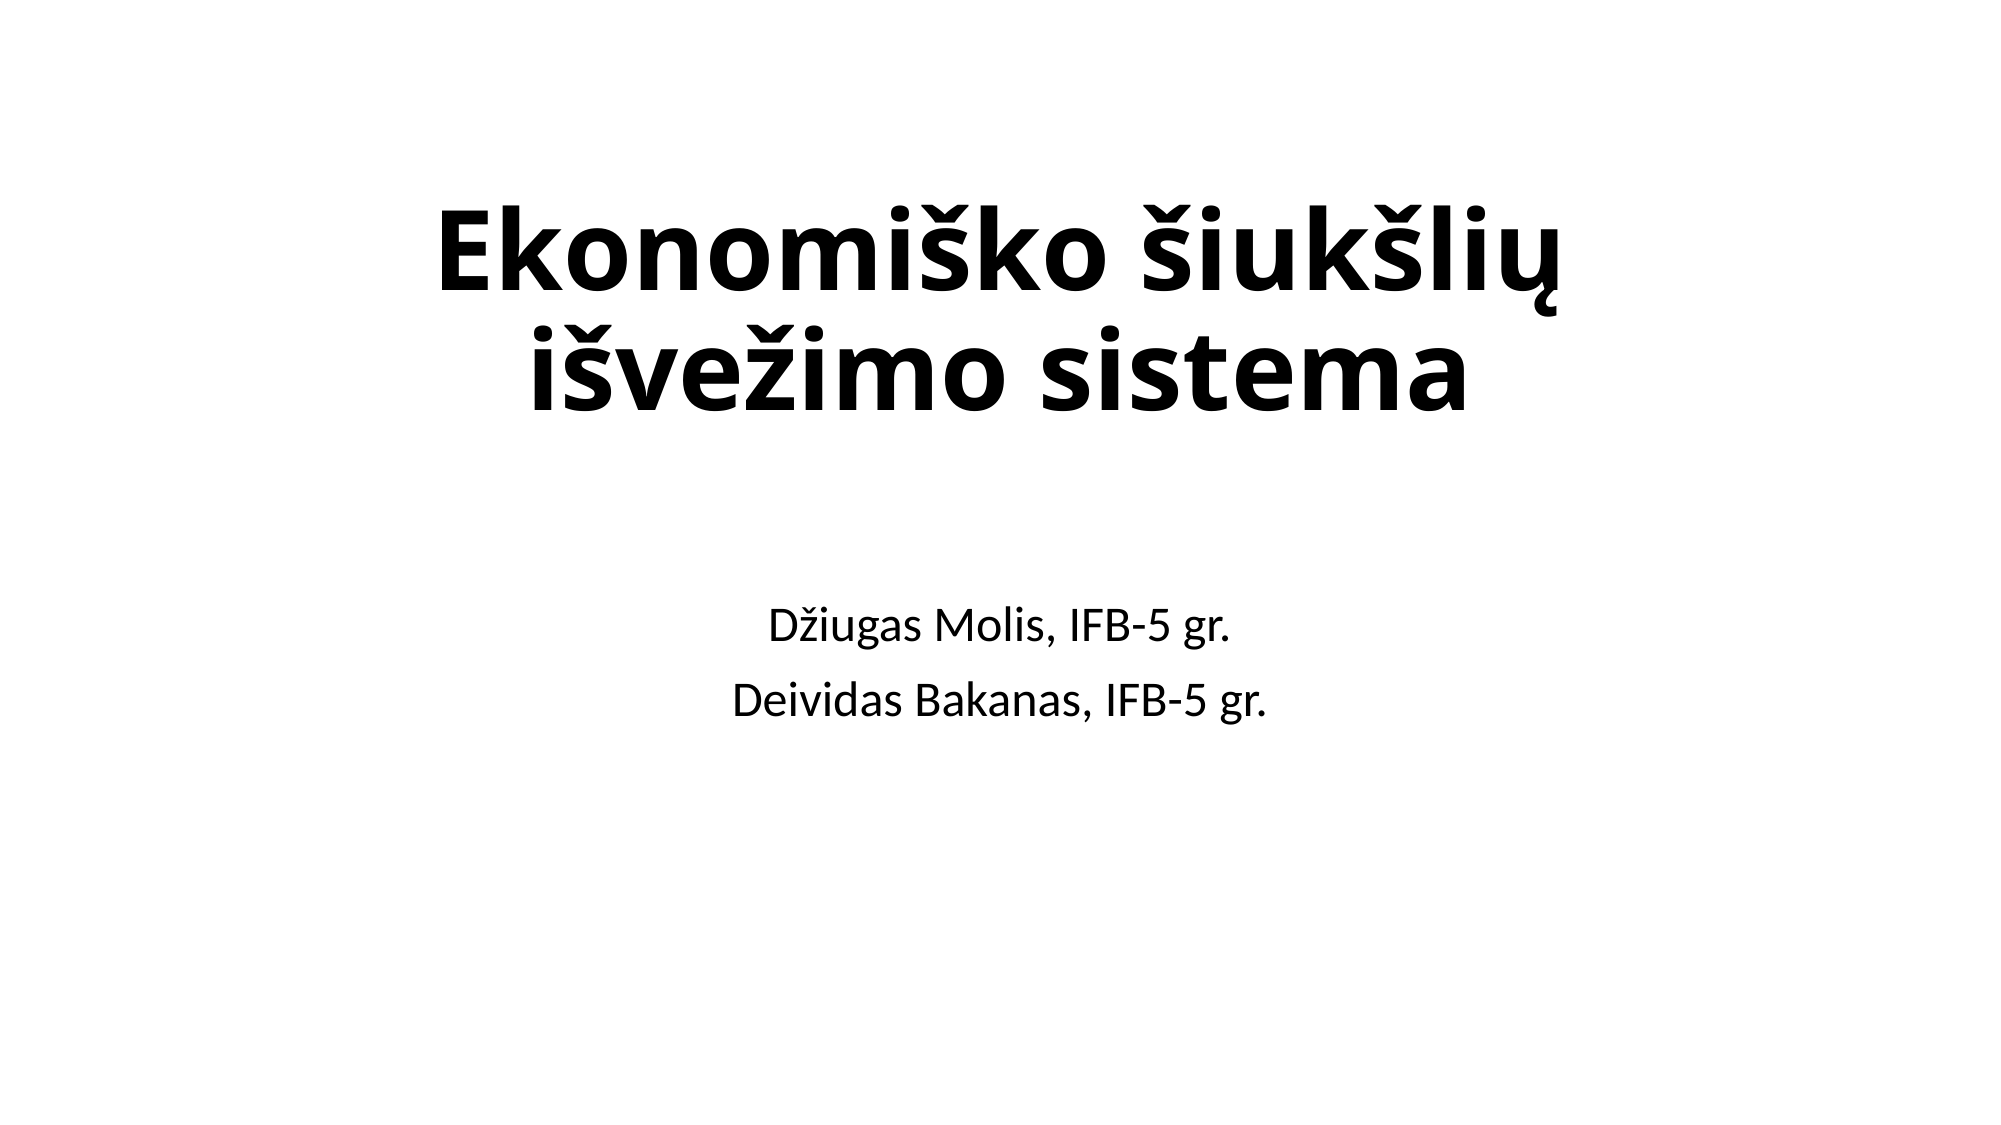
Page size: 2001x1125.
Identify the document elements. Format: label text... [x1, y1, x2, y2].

title Ekonomiško šiukšlių išvežimo sistema [249, 184, 1750, 576]
subtitle Džiugas Molis, IFB-5 gr. Deividas Bakanas, IFB-5 gr. [249, 590, 1750, 863]
